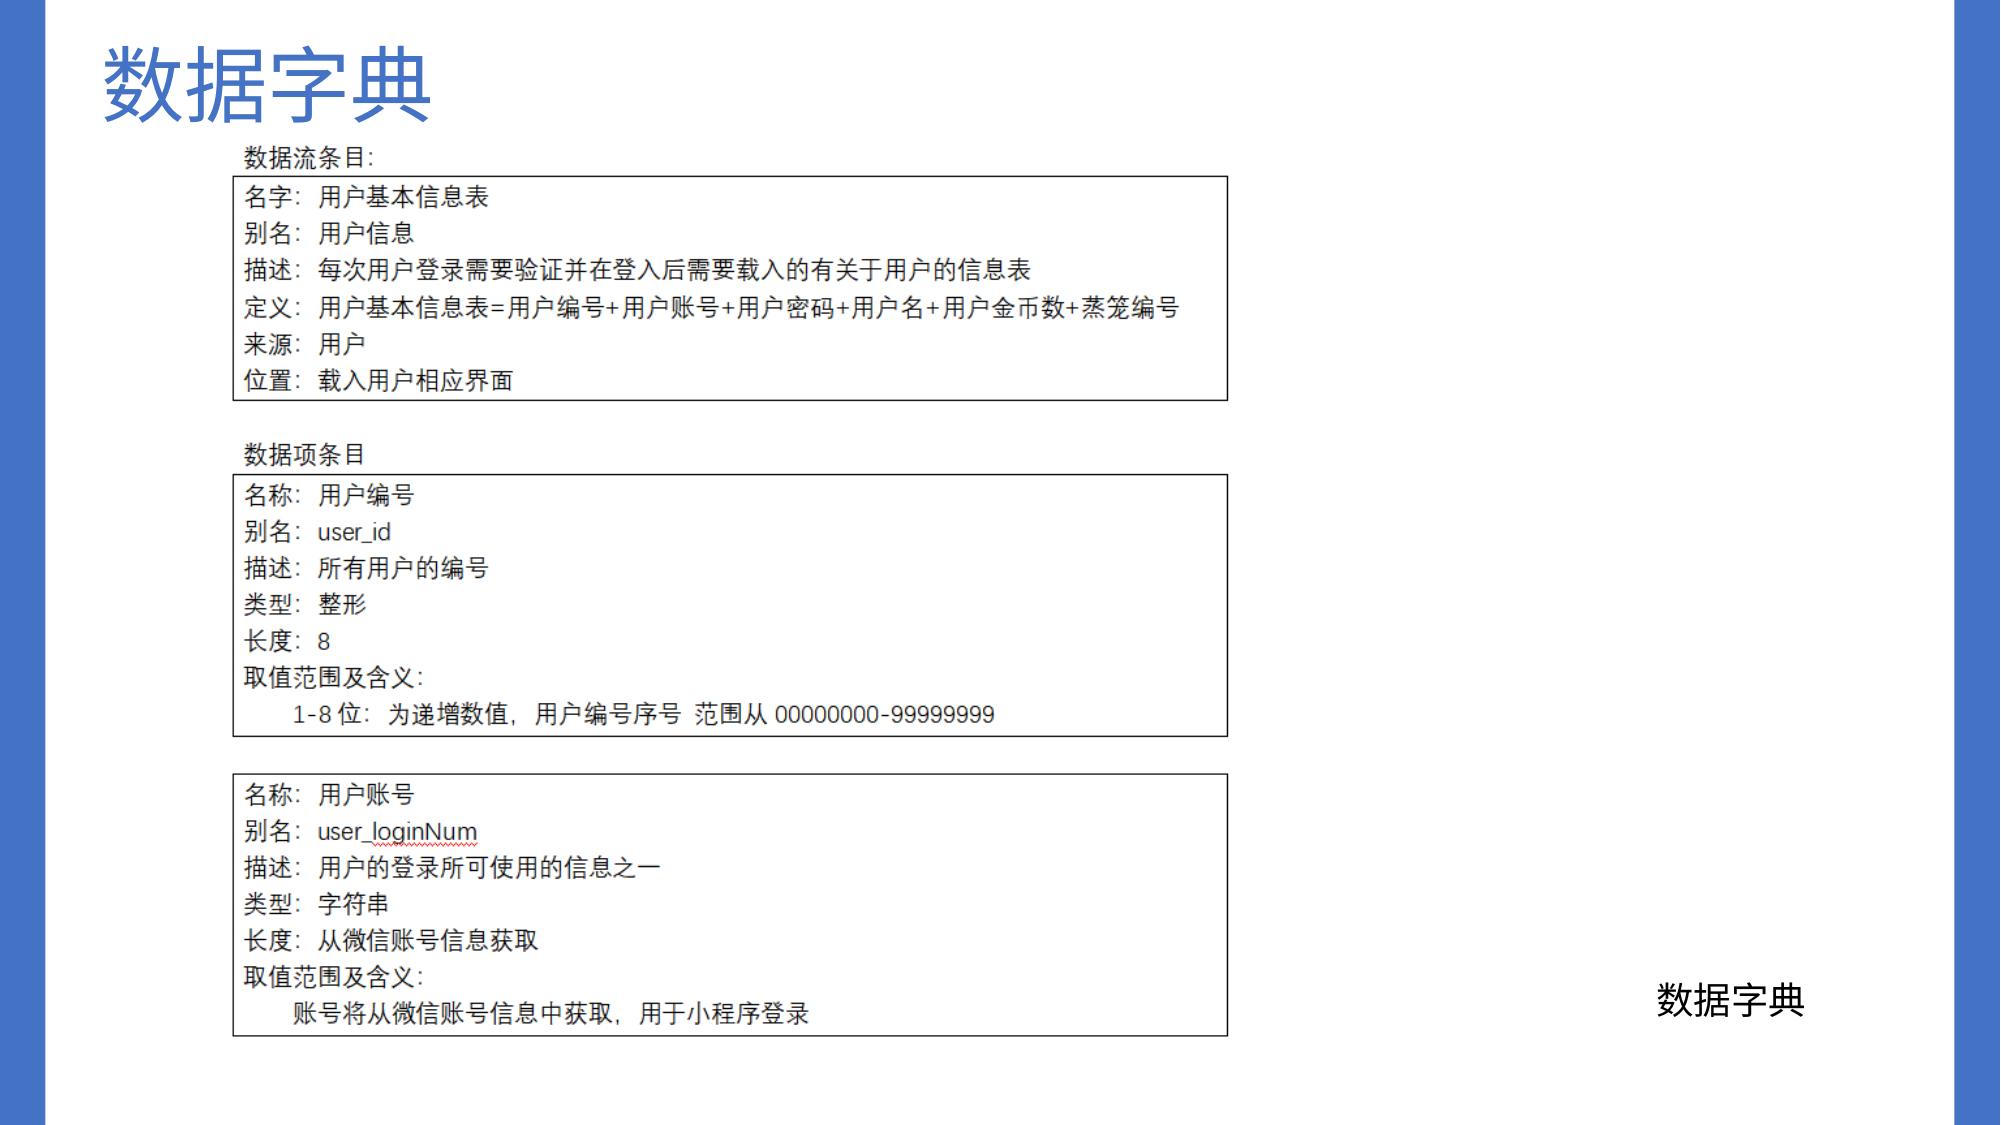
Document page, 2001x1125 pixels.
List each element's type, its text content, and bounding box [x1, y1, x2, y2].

text_box 数据字典 [1641, 969, 1845, 1030]
text_box [1953, 0, 2000, 1125]
picture [221, 142, 1240, 1051]
text_box 数据字典 [86, 26, 493, 141]
text_box [0, 0, 46, 1125]
